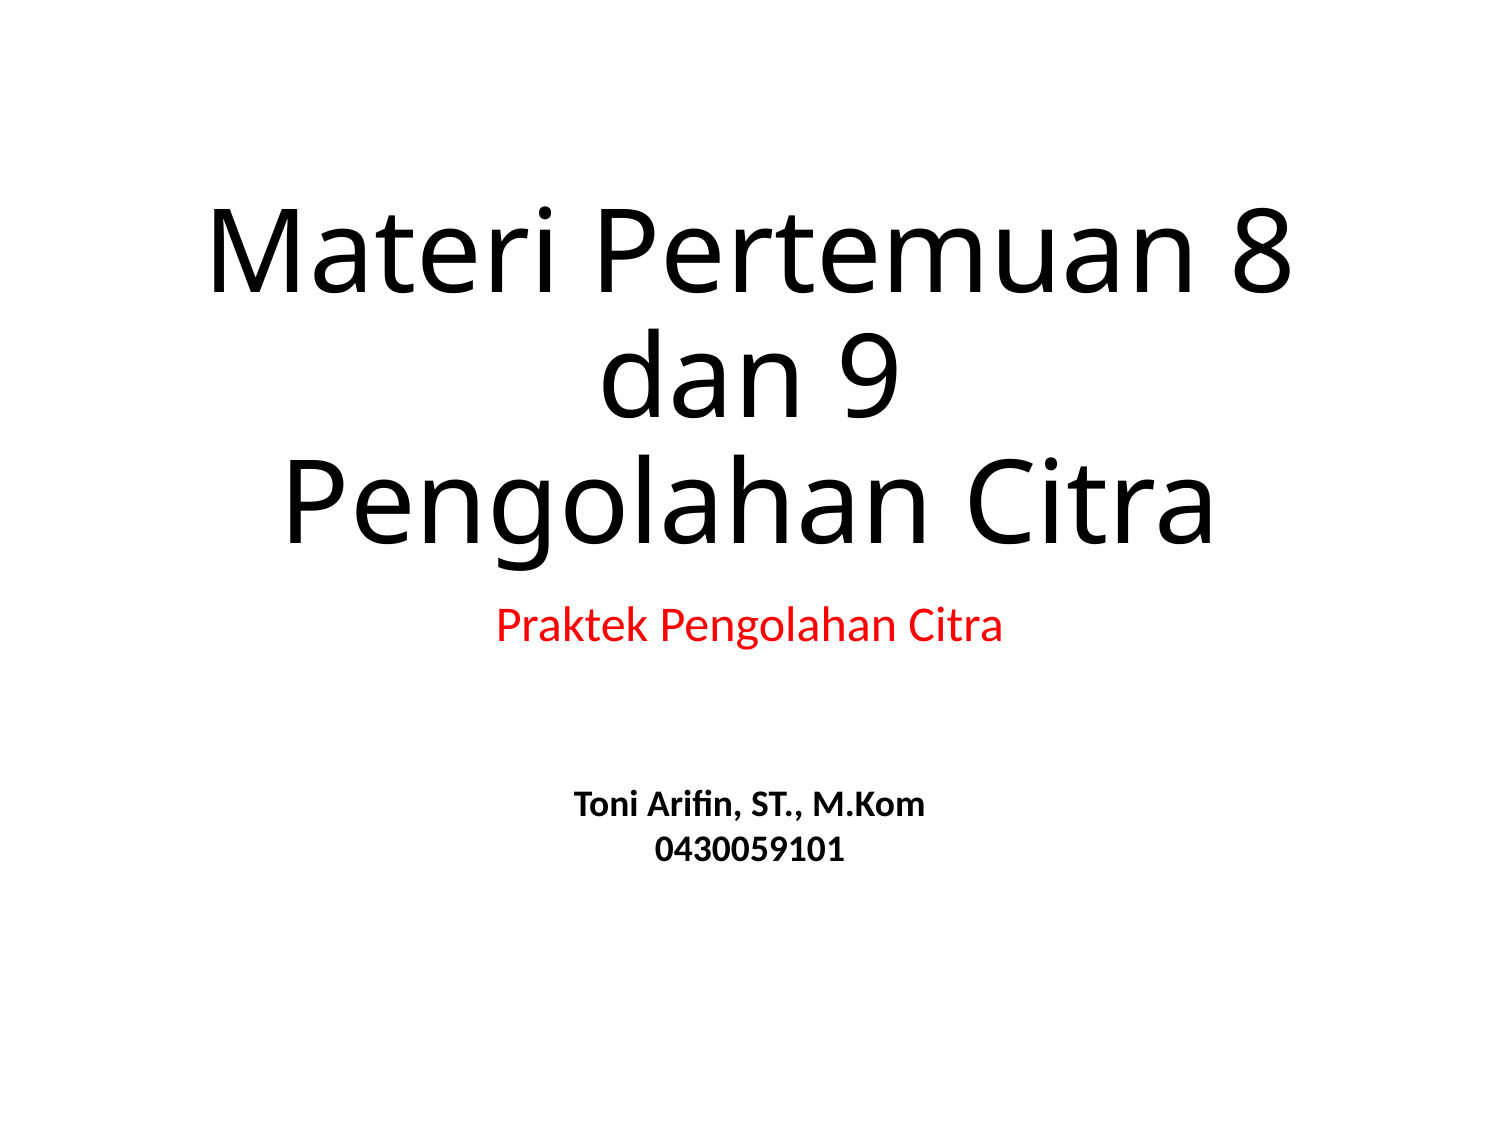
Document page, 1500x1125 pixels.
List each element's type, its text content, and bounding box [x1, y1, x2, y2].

subtitle Praktek Pengolahan Citra [187, 590, 1313, 863]
text_box Toni Arifin, ST., M.Kom 0430059101 [559, 771, 941, 877]
title Materi Pertemuan 8 dan 9 Pengolahan Citra [112, 184, 1388, 576]
